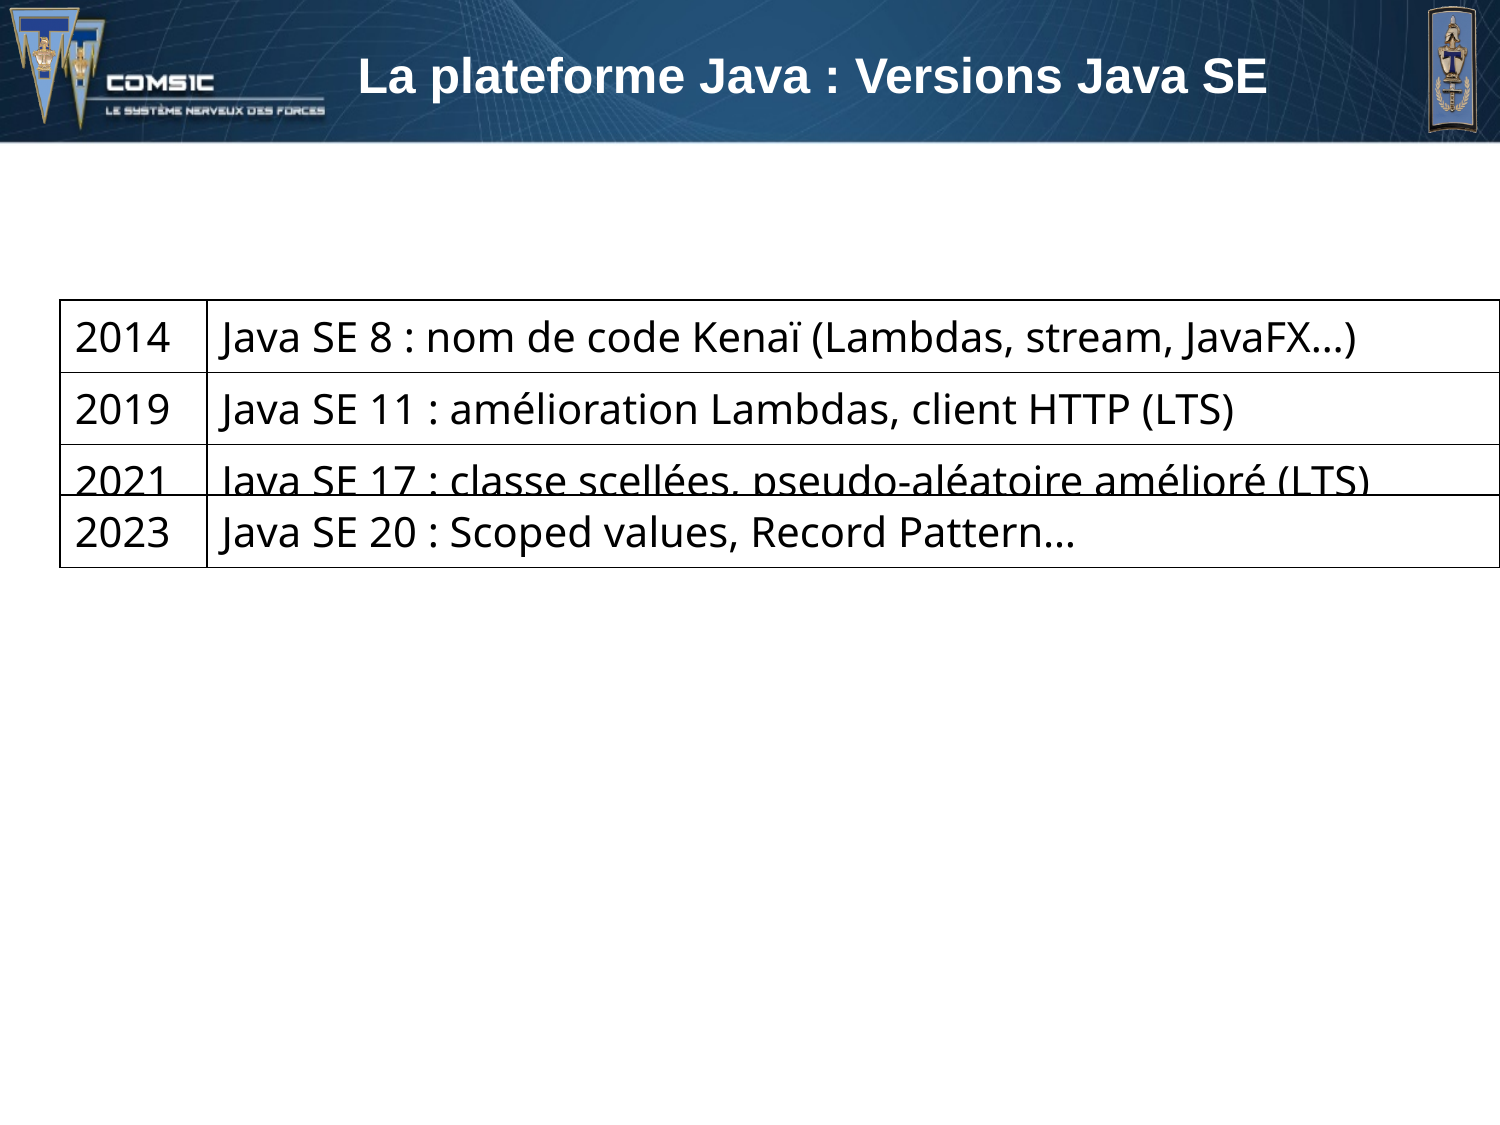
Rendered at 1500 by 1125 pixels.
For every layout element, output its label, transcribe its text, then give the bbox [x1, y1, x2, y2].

table_cell 2019 [61, 373, 206, 444]
table_header 2023 [61, 496, 206, 567]
table_header 2014 [61, 301, 206, 372]
title La plateforme Java : Versions Java SE [342, 23, 1500, 131]
table_cell Java SE 11 : amélioration Lambdas, client HTTP (LTS) [208, 373, 1499, 444]
picture [0, 0, 1500, 146]
table_cell 2021 [61, 445, 206, 494]
table_cell Java SE 17 : classe scellées, pseudo-aléatoire amélioré (LTS) [208, 445, 1499, 494]
table_header Java SE 20 : Scoped values, Record Pattern… [208, 496, 1499, 567]
table_header Java SE 8 : nom de code Kenaï (Lambdas, stream, JavaFX…) [208, 301, 1499, 372]
